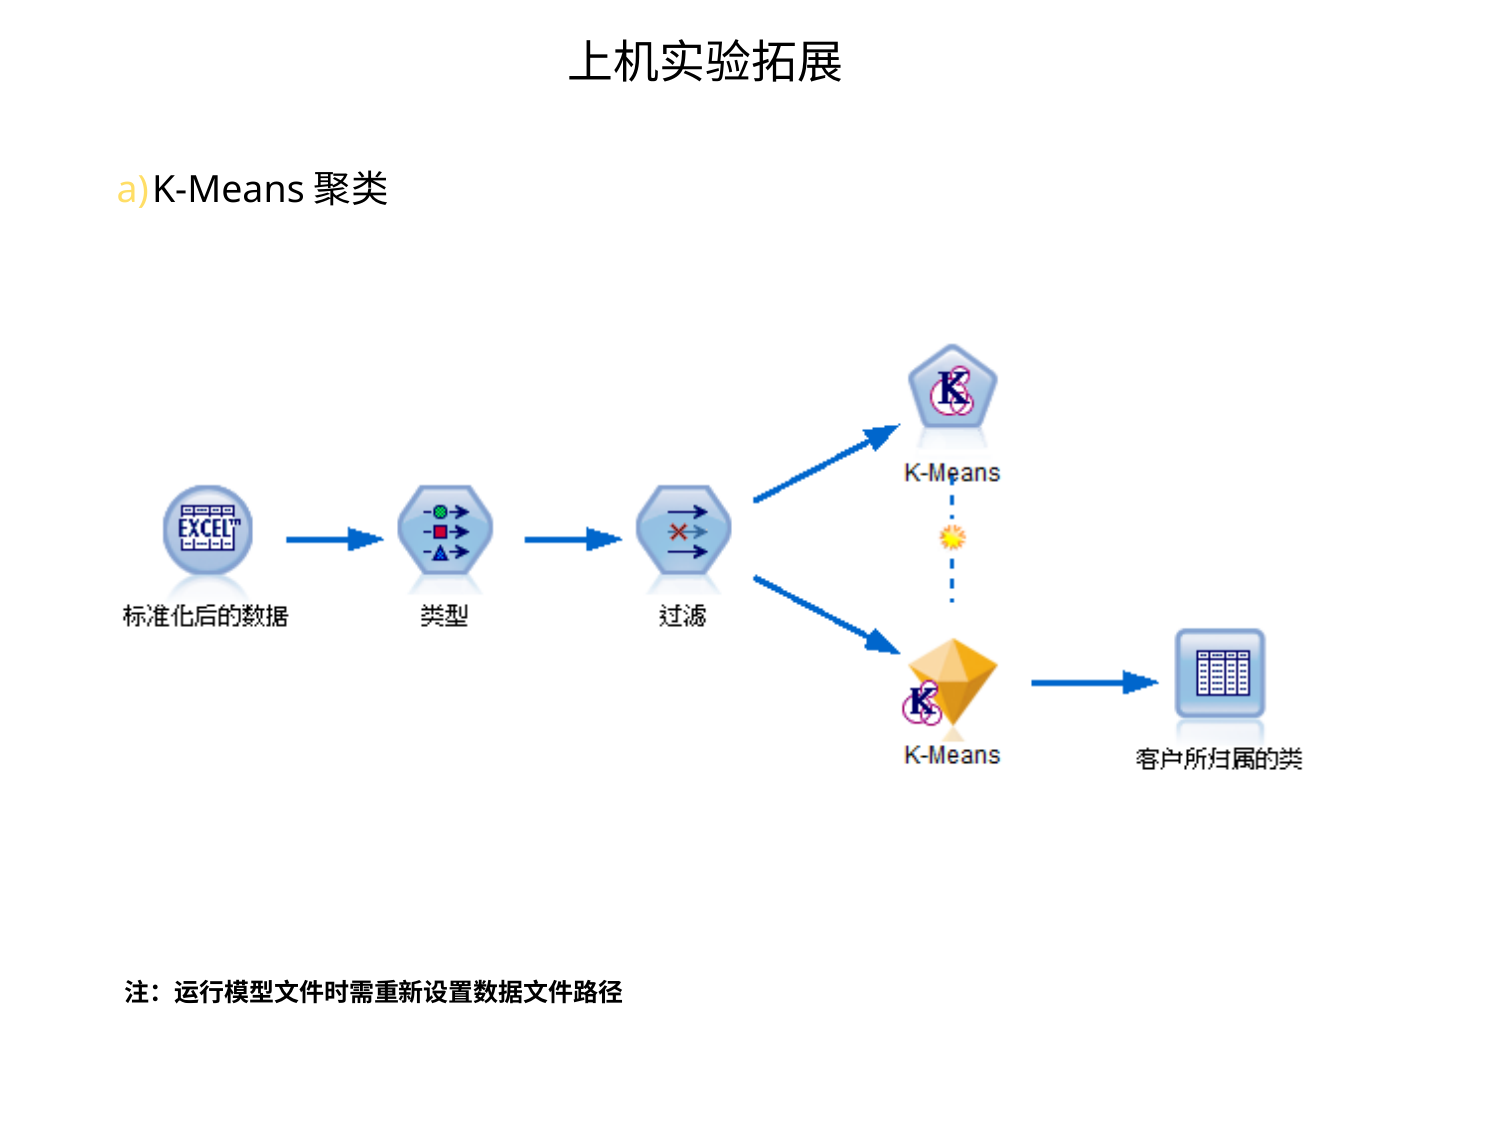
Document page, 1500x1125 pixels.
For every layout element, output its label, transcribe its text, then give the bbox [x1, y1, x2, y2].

text_box 注：运行模型文件时需重新设置数据文件路径 [109, 969, 640, 1014]
picture [106, 248, 1337, 945]
text_box K-Means聚类 [62, 135, 404, 218]
title 上机实验拓展 [23, 25, 1388, 97]
